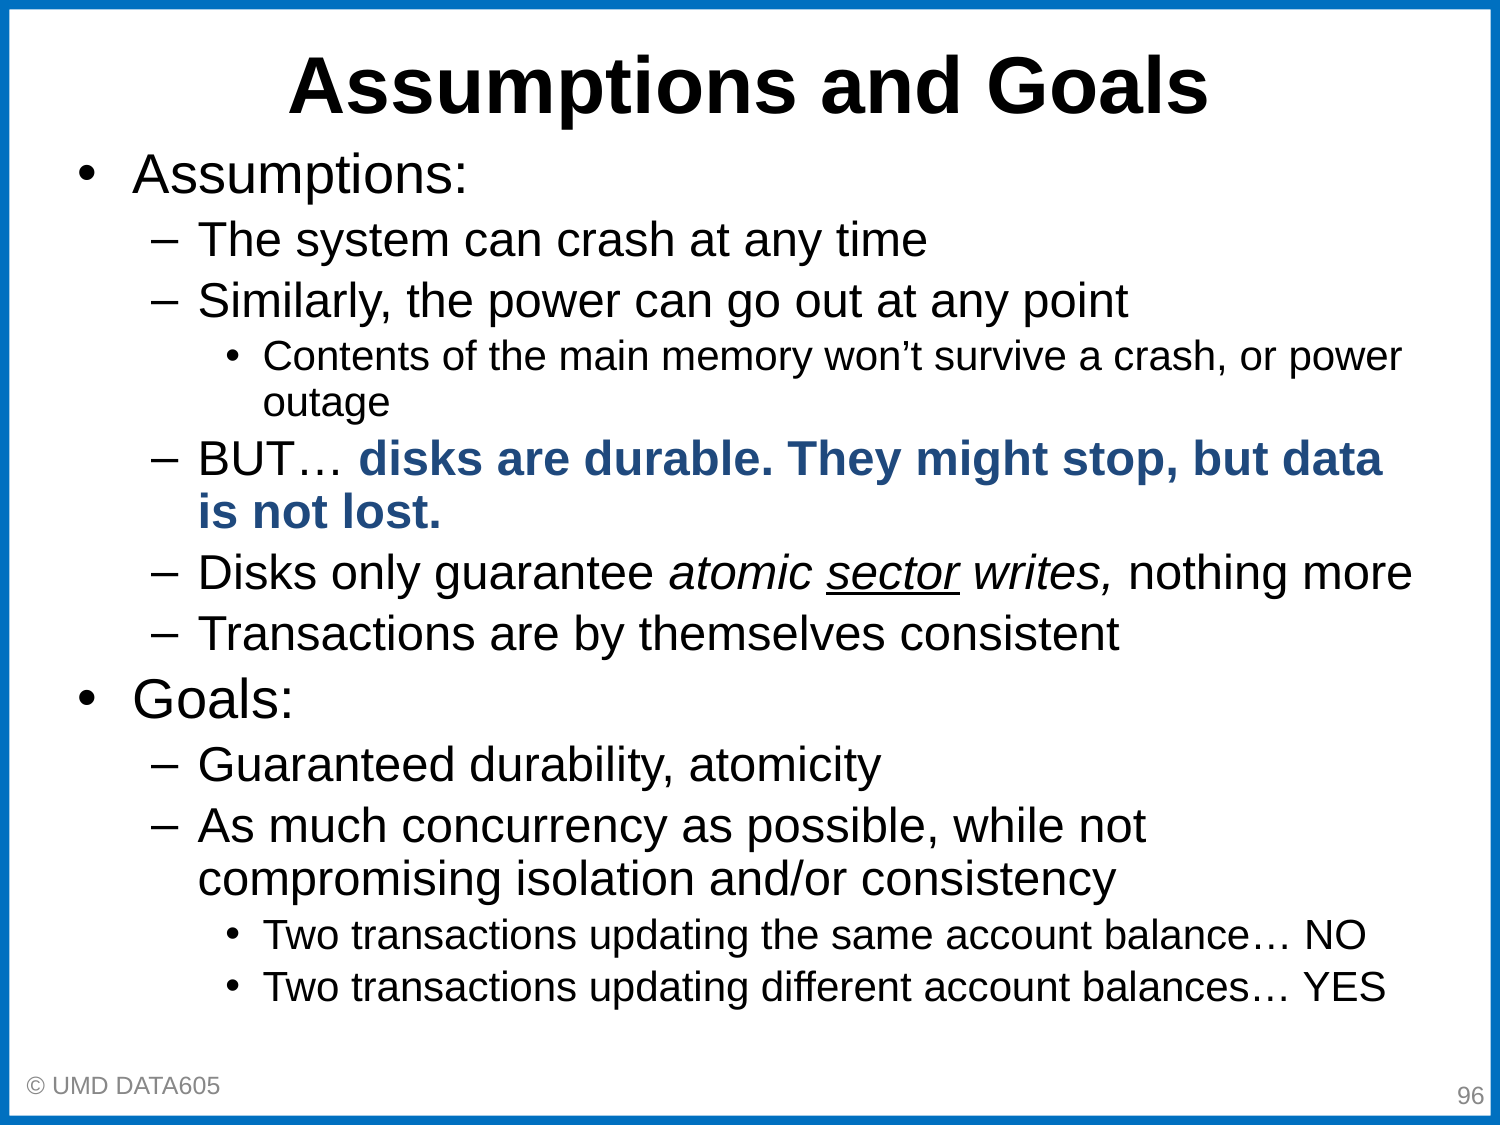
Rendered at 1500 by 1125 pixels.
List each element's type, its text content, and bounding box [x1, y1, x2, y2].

list Assumptions: The system can crash at any time Similarly, the power can go out at any point Contents of the main memory won’t survive a crash, or power outage BUT… disks are durable. They might stop, but data is not lost. Disks only guarantee atomic sector writes, nothing more Transactions are by themselves consistent Goals: Guaranteed durability, atomicity As much concurrency as possible, while not compromising isolation and/or consistency Two transactions updating the same account balance… NO Two transactions updating different account balances… YES [62, 137, 1438, 1046]
title Assumptions and Goals [24, 24, 1475, 138]
slide_number ‹#› [1149, 1065, 1500, 1125]
